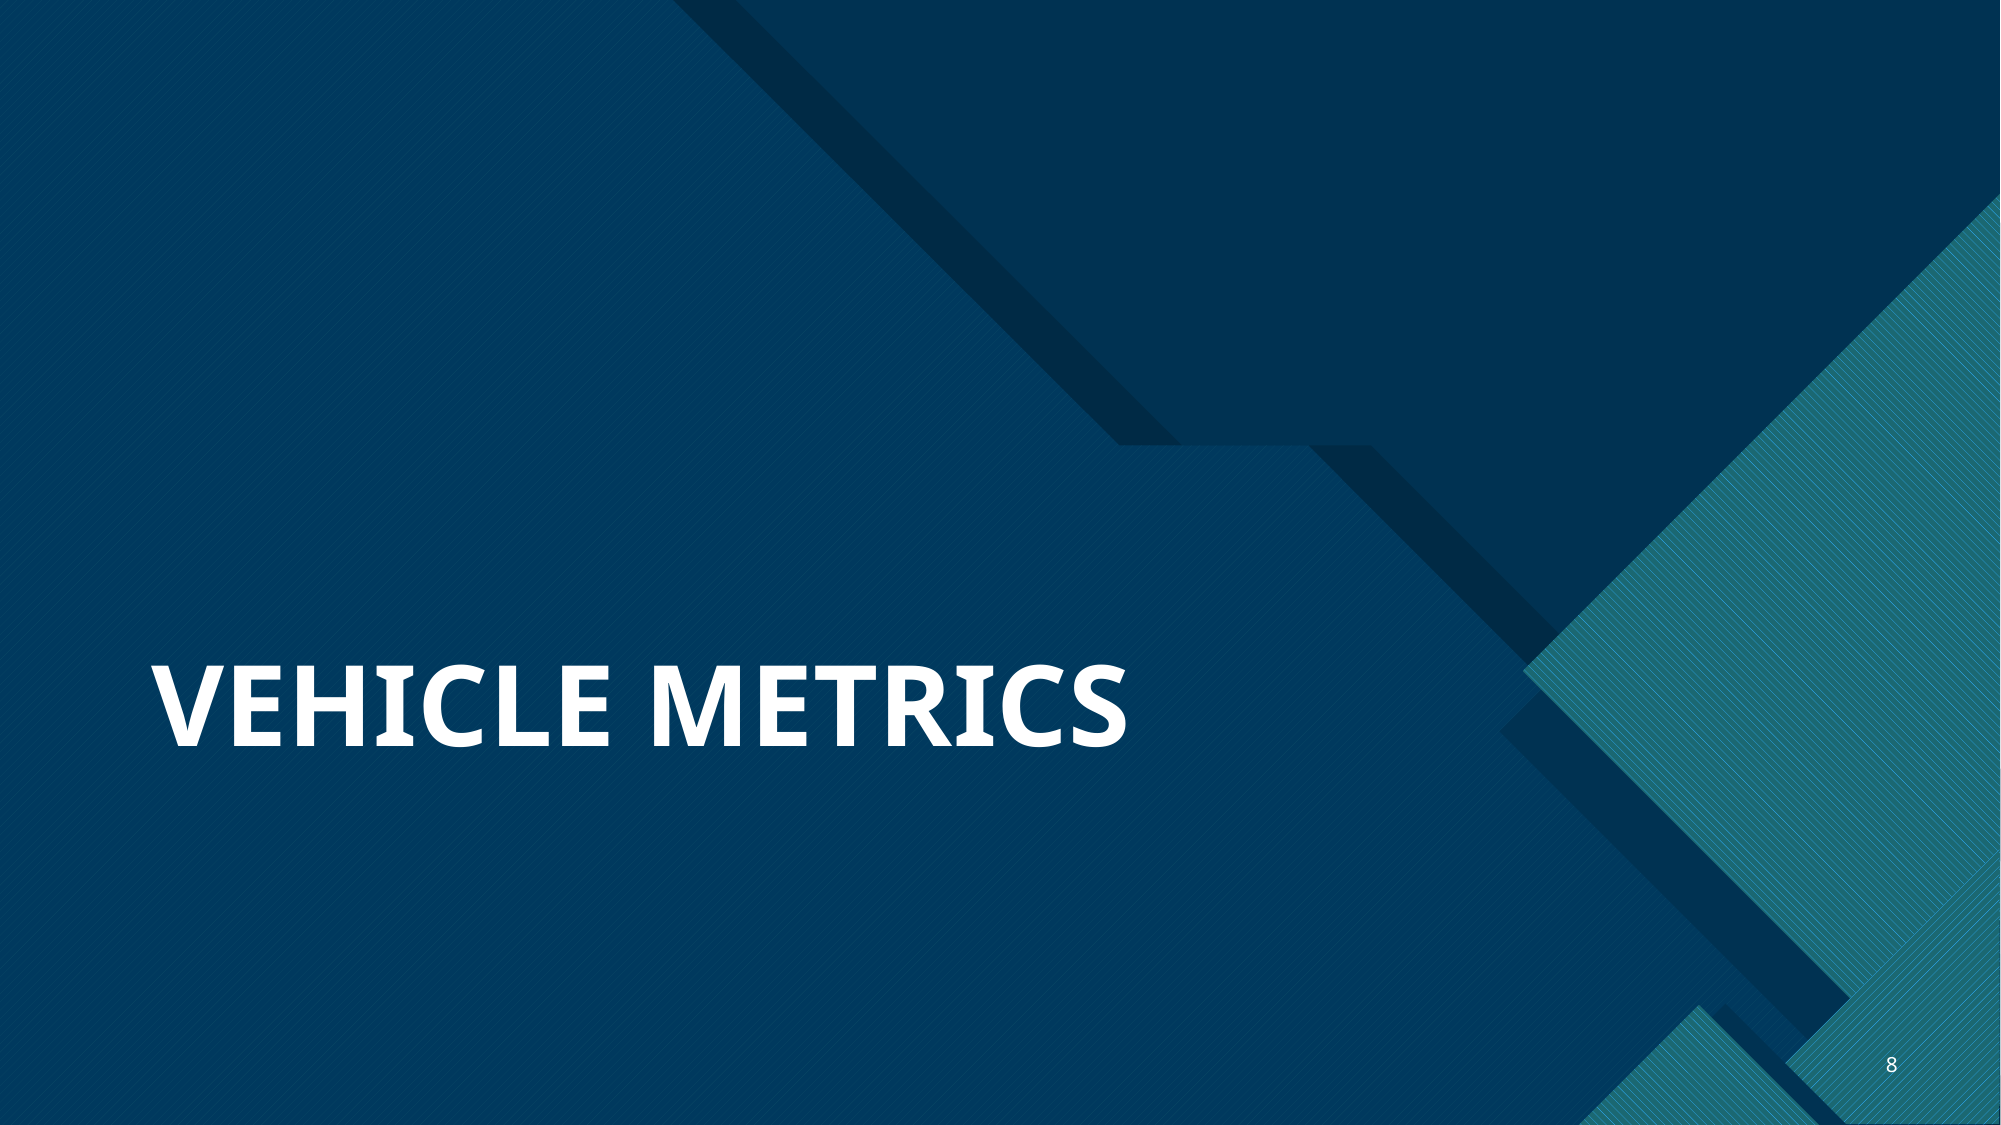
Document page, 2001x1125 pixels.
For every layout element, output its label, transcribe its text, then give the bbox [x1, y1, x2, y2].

table_cell Audi, Chevrolet, Dodge, Ford, Nissan [1523, 522, 2001, 1064]
title VEHICLE METRICS [136, 637, 1413, 779]
slide_number 8 [1845, 1035, 1913, 1096]
